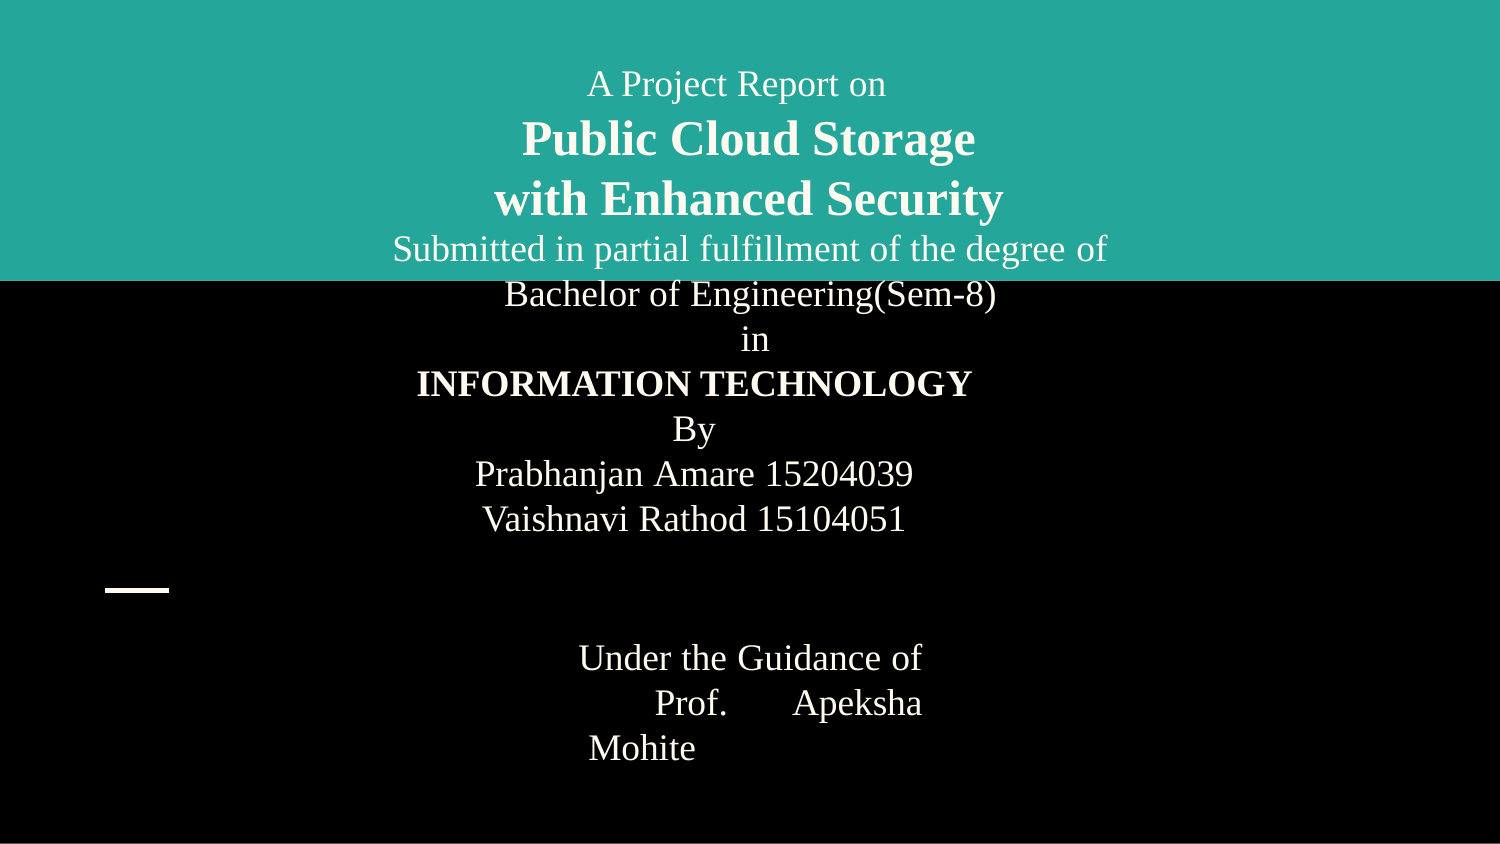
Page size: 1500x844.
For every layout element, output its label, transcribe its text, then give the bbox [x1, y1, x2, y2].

text_box [0, 281, 1500, 844]
list Submitted in partial fulfillment of the degree of Bachelor of Engineering(Sem-8) in INFORMATION TECHNOLOGY By Prabhanjan Amare 15204039 Vaishnavi Rathod 15104051 Under the Guidance of Prof. Apeksha Mohite [391, 221, 1109, 769]
text_box [0, 0, 1500, 281]
title A Project Report on Public Cloud Storage with Enhanced Security [492, 56, 1008, 221]
